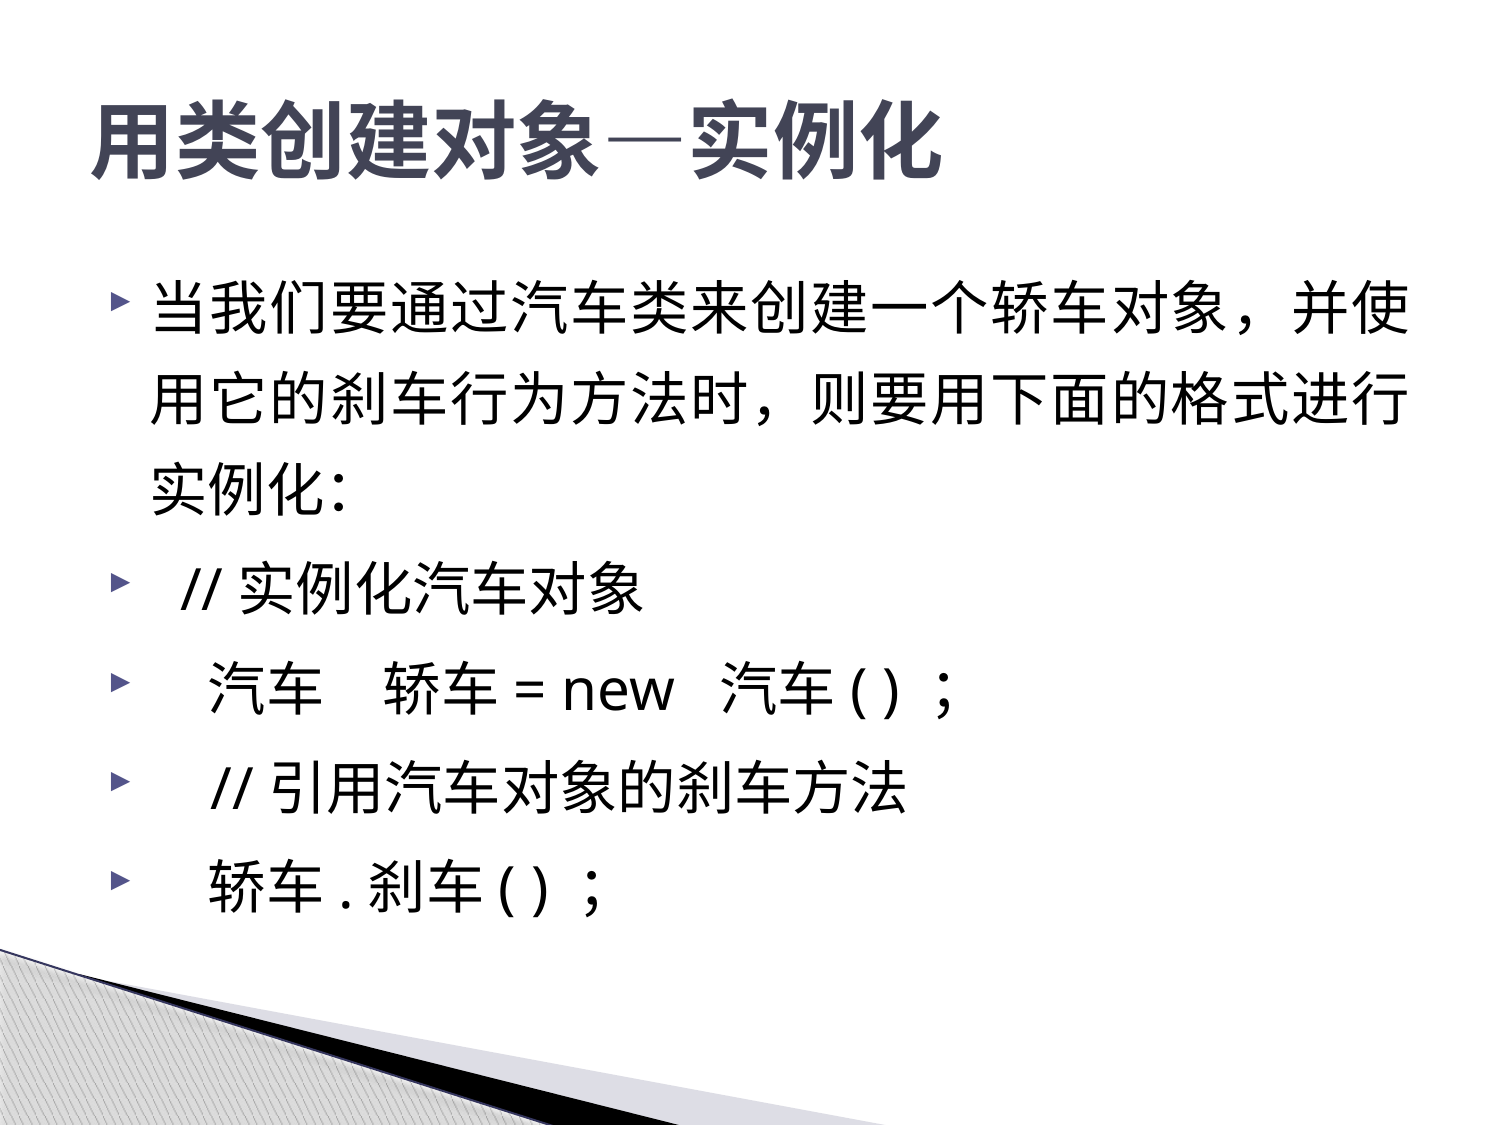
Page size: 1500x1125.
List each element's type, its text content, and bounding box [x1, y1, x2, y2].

list 当我们要通过汽车类来创建一个轿车对象，并使用它的刹车行为方法时，则要用下面的格式进行实例化： //实例化汽车对象 汽车 轿车= new 汽车( ) ； //引用汽车对象的刹车方法 轿车.刹车( ) ； [75, 243, 1425, 986]
title 用类创建对象—实例化 [75, 45, 1425, 233]
